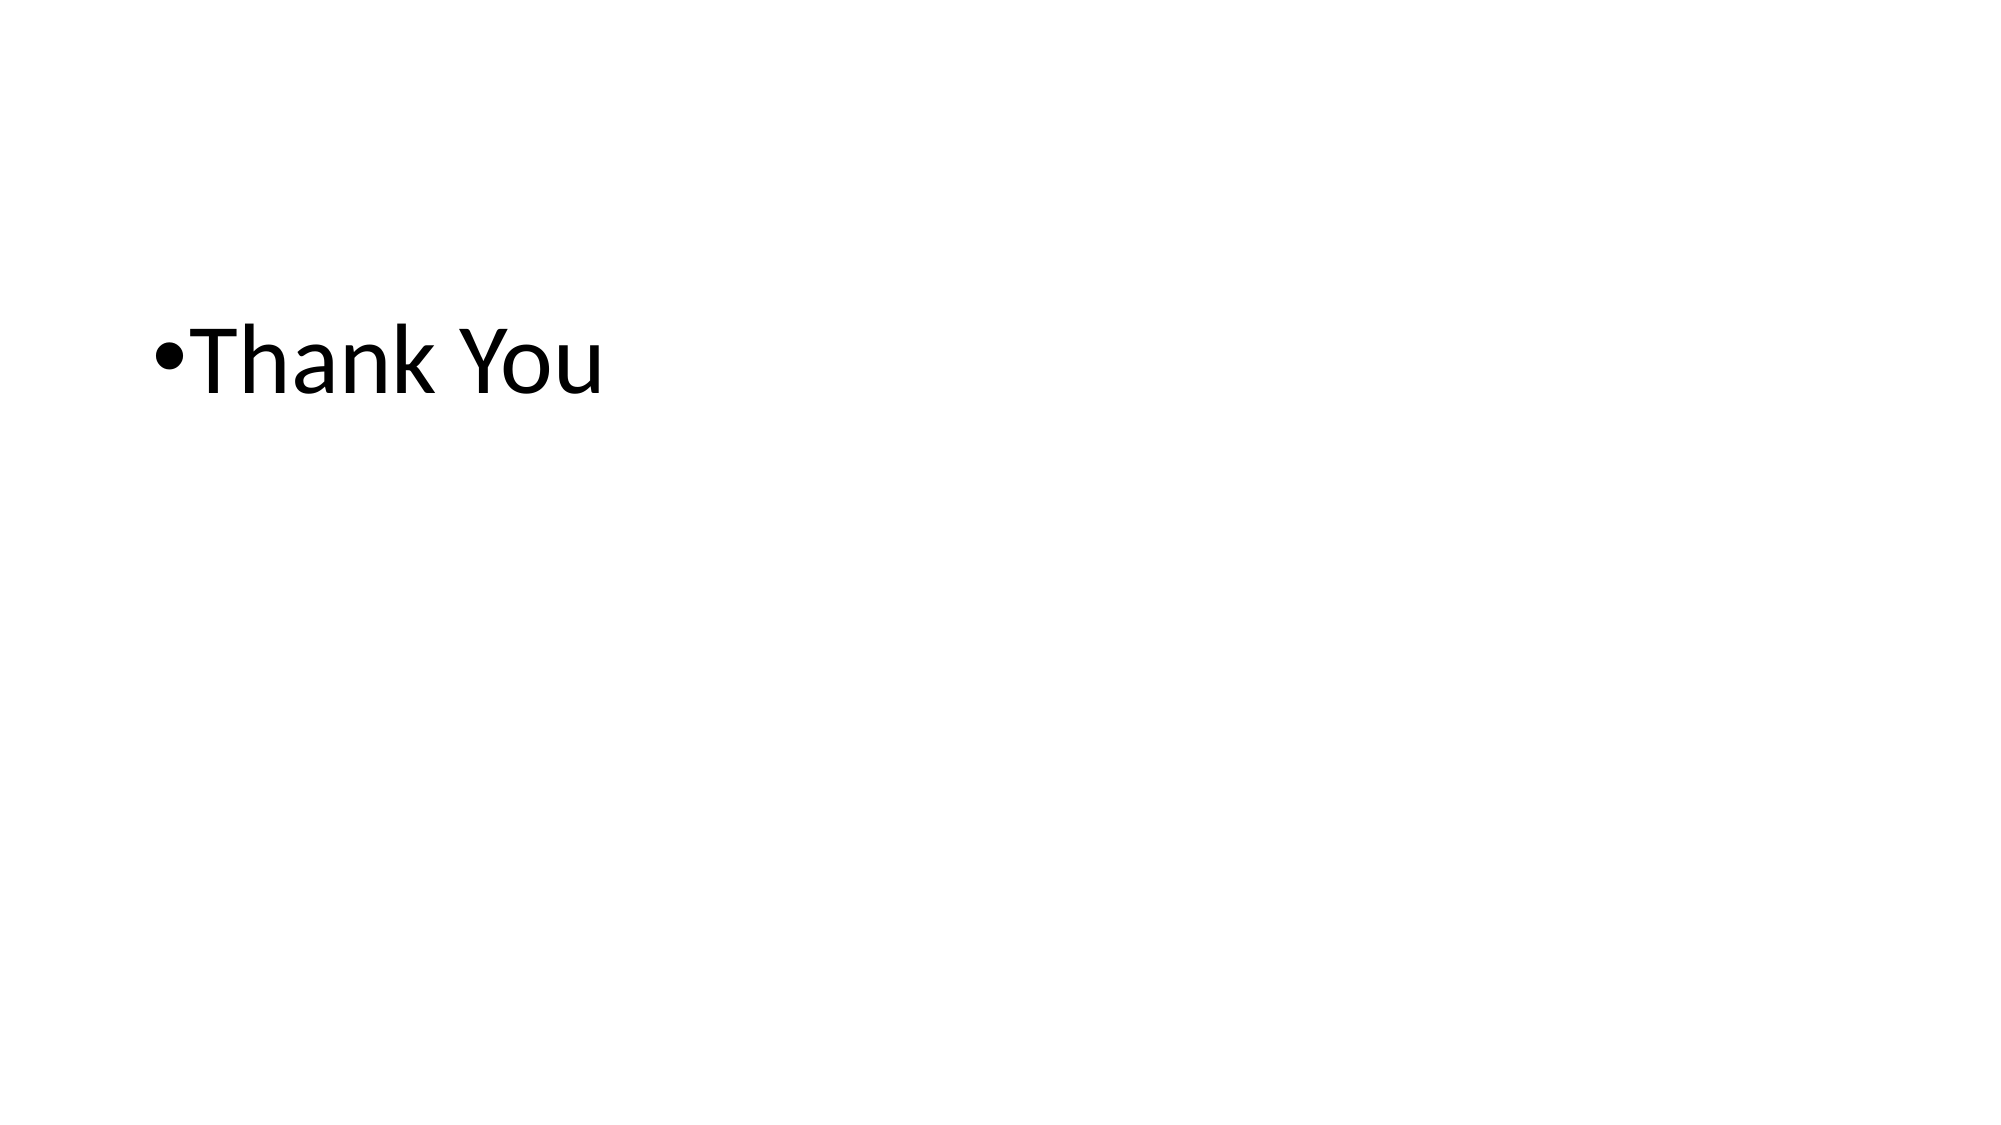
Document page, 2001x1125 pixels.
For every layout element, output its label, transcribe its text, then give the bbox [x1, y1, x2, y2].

list Thank You [137, 299, 1863, 1014]
